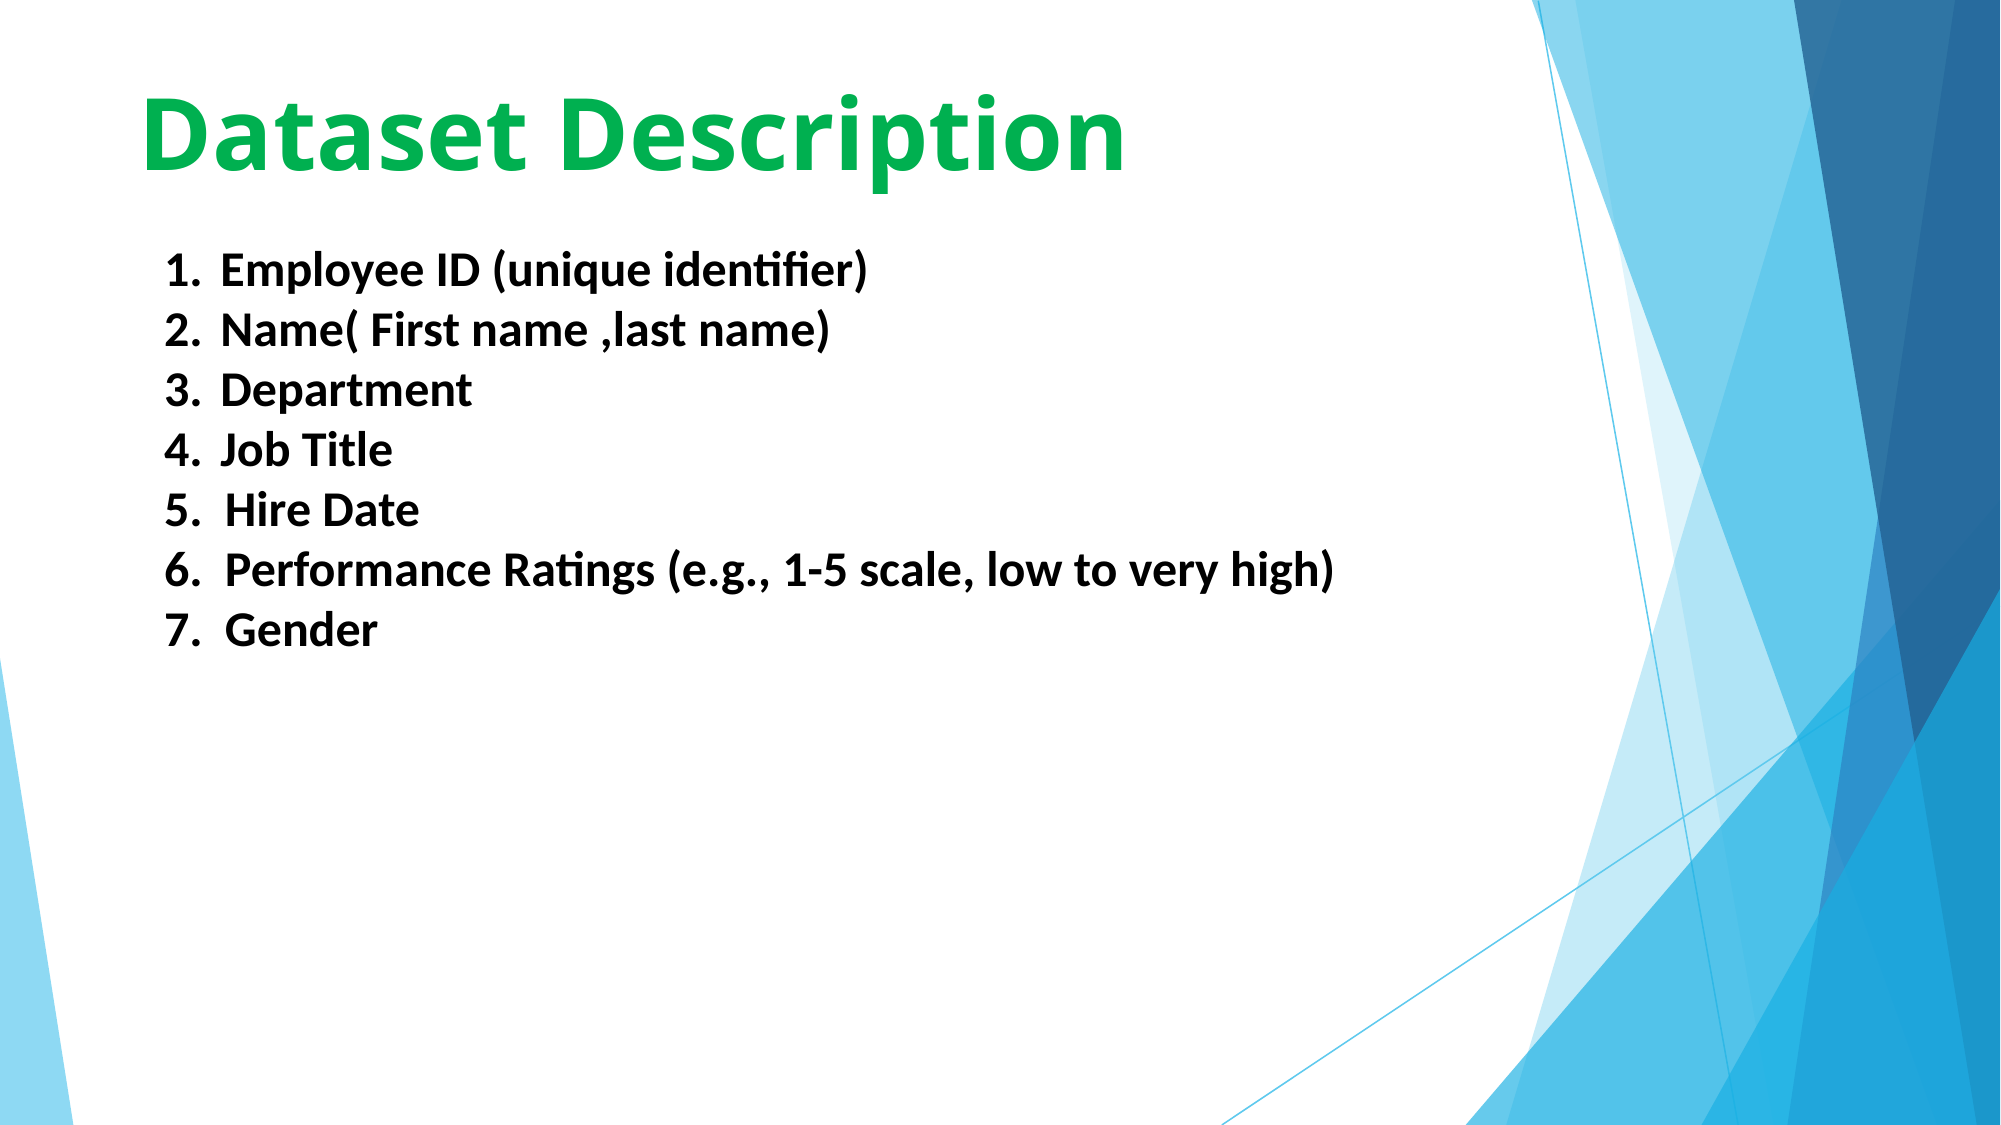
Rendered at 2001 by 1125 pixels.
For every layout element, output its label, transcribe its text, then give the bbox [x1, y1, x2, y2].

text_box Employee ID (unique identifier) Name( First name ,last name) Department Job Title 5. Hire Date 6. Performance Ratings (e.g., 1-5 scale, low to very high) 7. Gender [149, 229, 1522, 665]
title Dataset Description [123, 62, 1877, 213]
